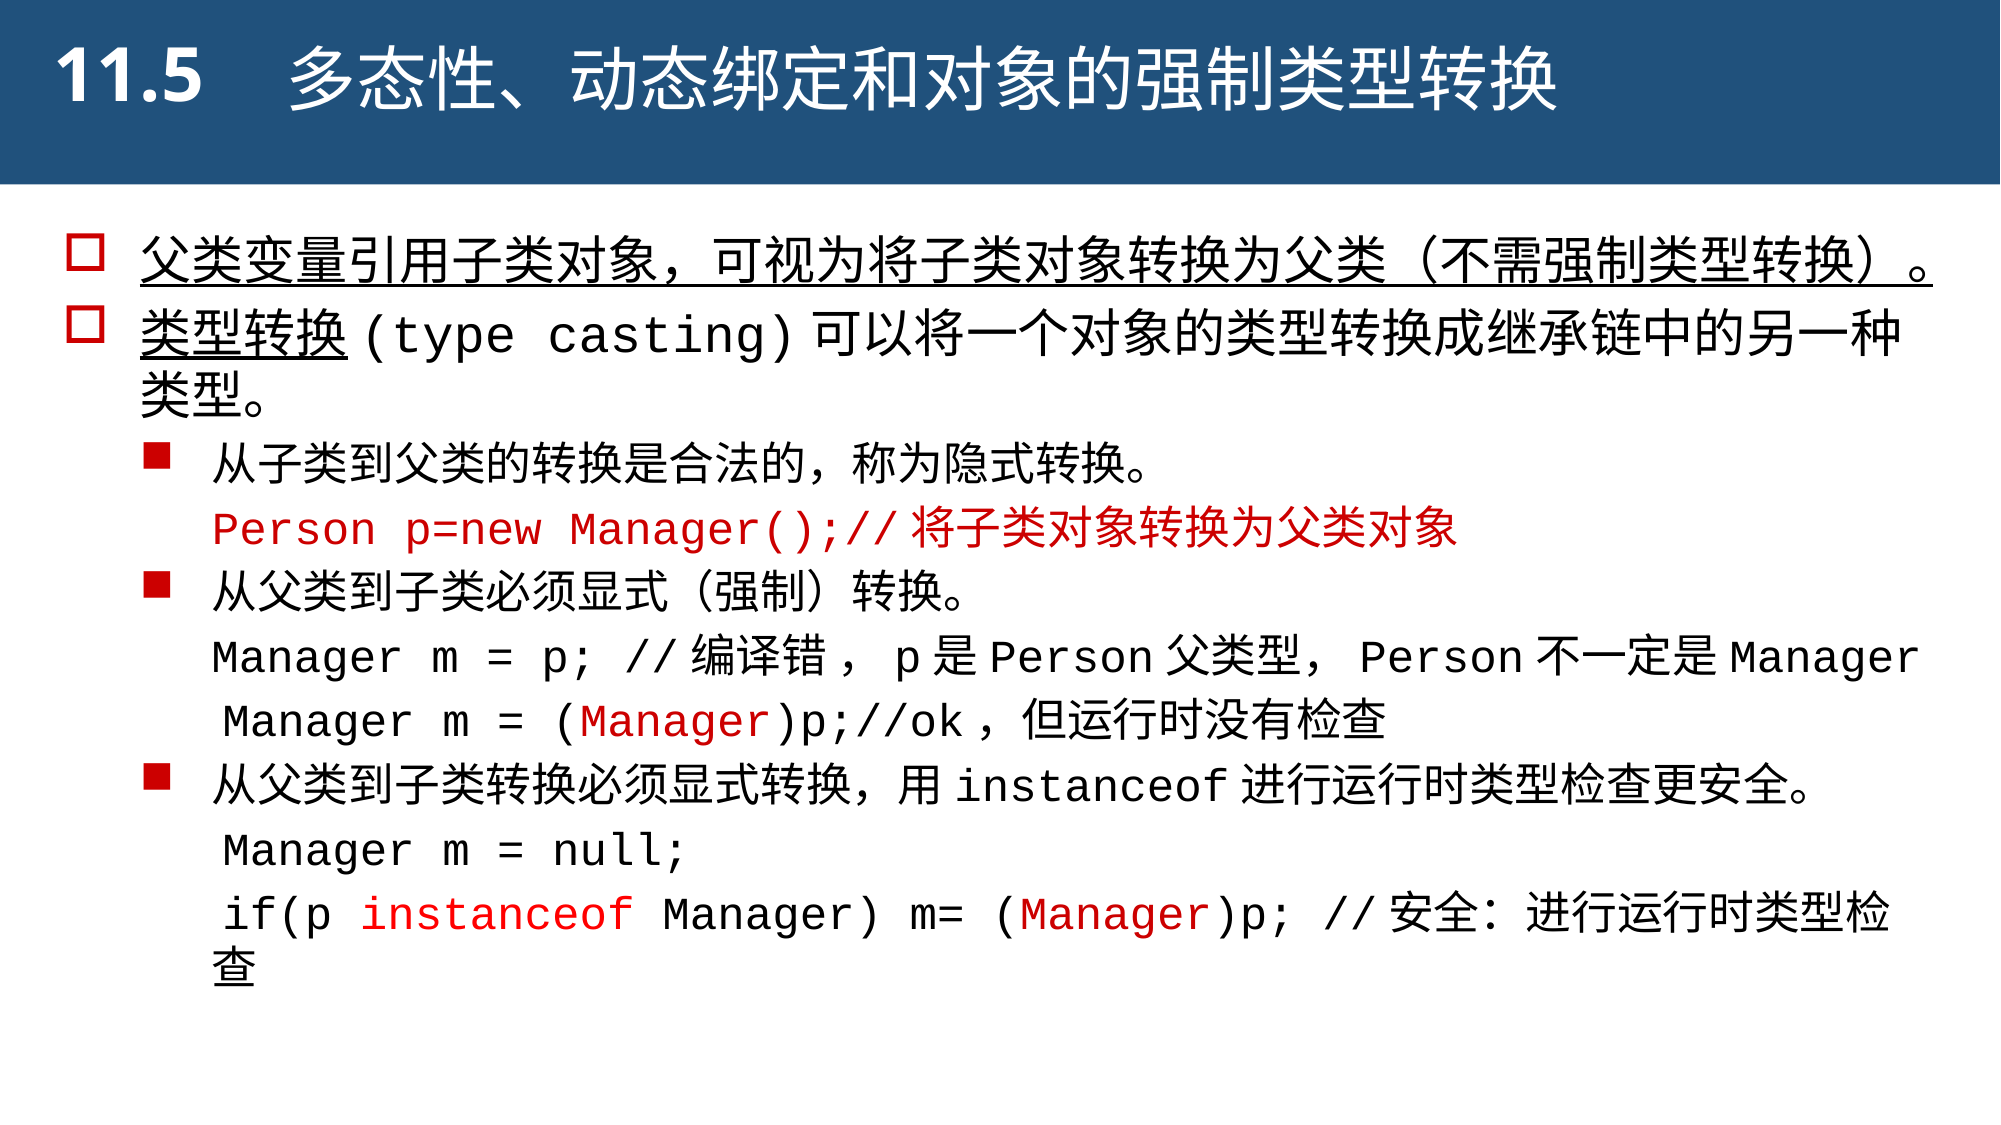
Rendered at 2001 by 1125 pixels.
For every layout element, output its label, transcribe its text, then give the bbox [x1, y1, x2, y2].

text_box 父类变量引用子类对象，可视为将子类对象转换为父类（不需强制类型转换）。 类型转换(type casting)可以将一个对象的类型转换成继承链中的另一种类型。 从子类到父类的转换是合法的，称为隐式转换。 Person p=new Manager();//将子类对象转换为父类对象 从父类到子类必须显式（强制）转换。 Manager m = p; //编译错 ，p是Person父类型，Person不一定是Manager Manager m = (Manager)p;//ok，但运行时没有检查 从父类到子类转换必须显式转换，用instanceof进行运行时类型检查更安全。 Manager m = null; if(p instanceof Manager) m= (Manager)p; //安全：进行运行时类型检查 [47, 220, 1949, 988]
list 11.5 [38, 28, 244, 166]
list 多态性、动态绑定和对象的强制类型转换 [270, 36, 1721, 119]
